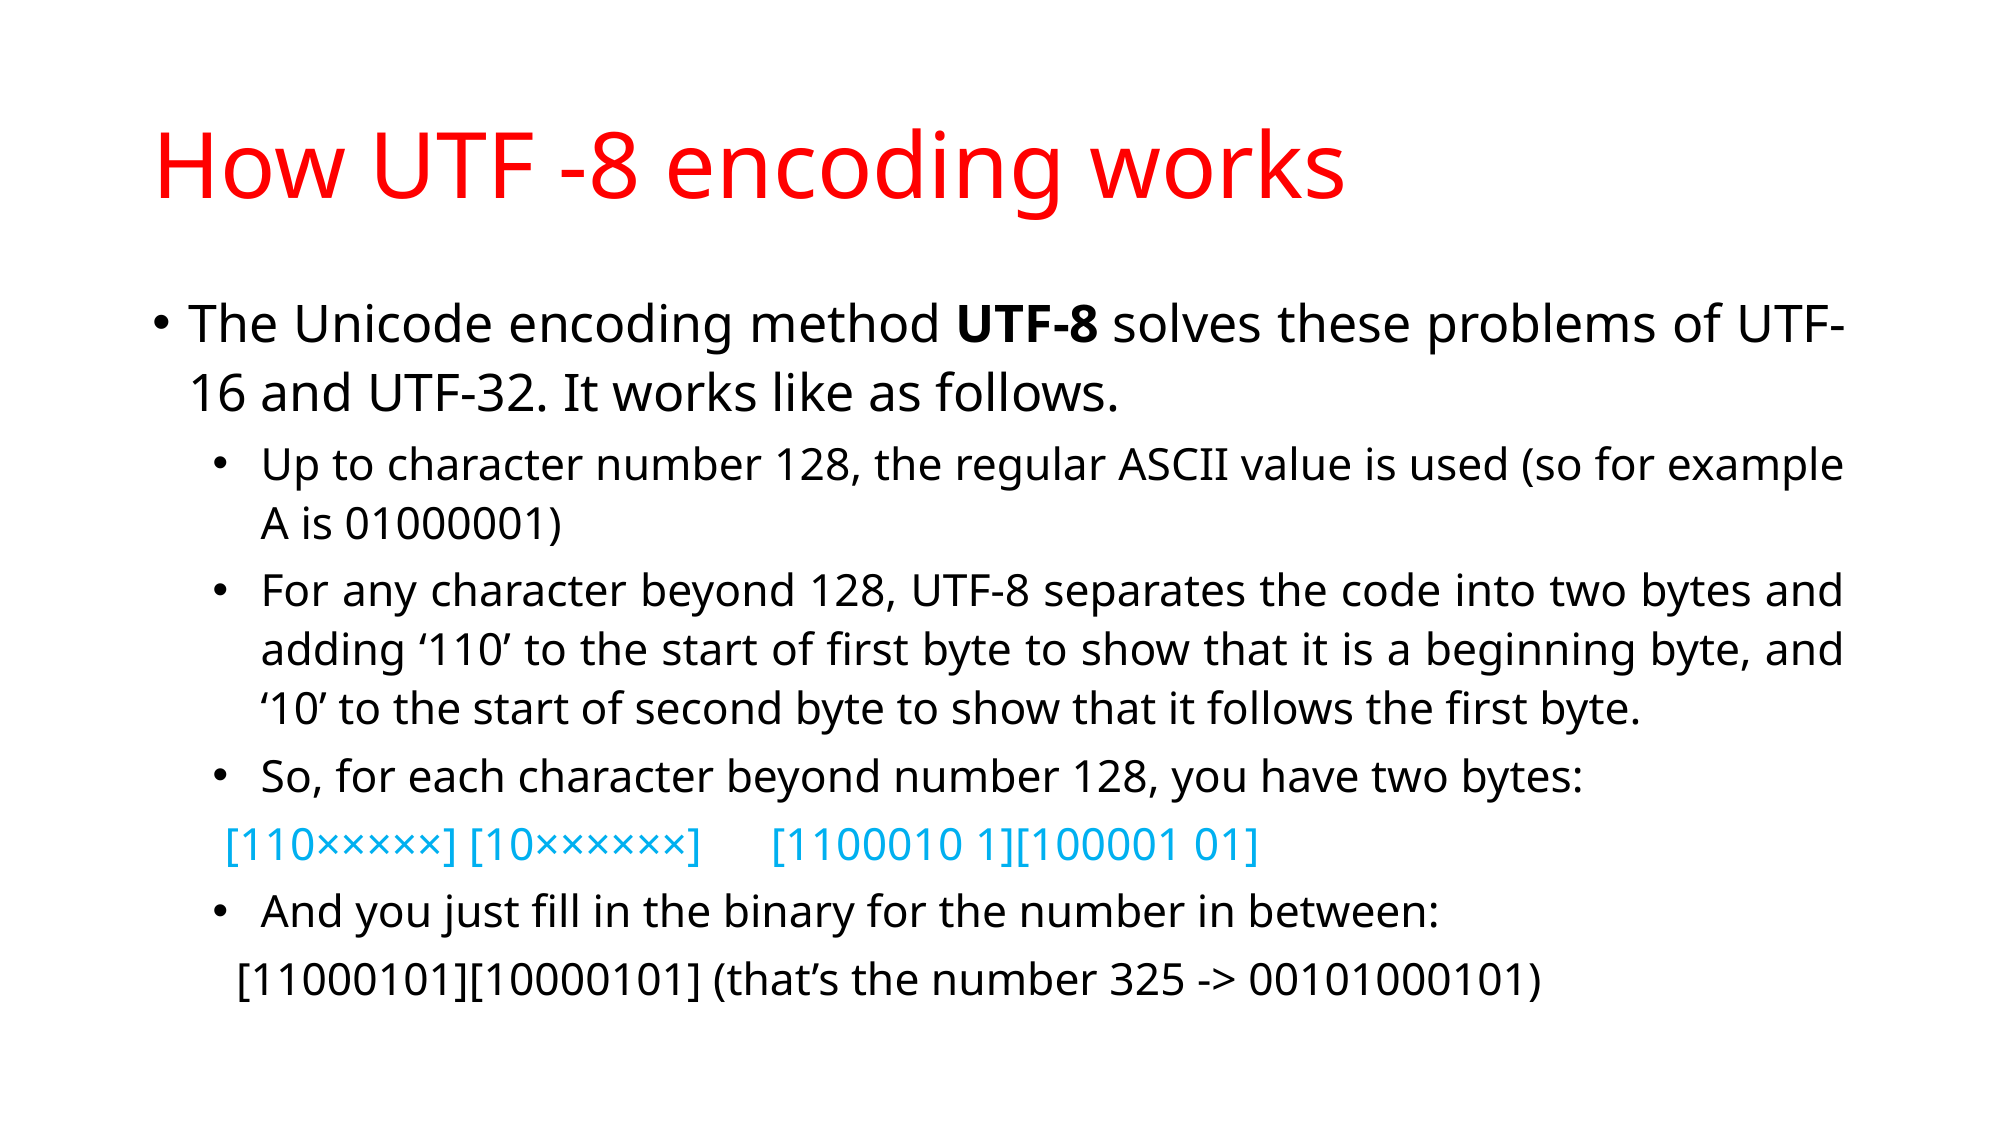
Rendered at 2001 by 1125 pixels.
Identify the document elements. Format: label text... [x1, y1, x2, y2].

list The Unicode encoding method UTF-8 solves these problems of UTF-16 and UTF-32. It works like as follows. Up to character number 128, the regular ASCII value is used (so for example A is 01000001) For any character beyond 128, UTF-8 separates the code into two bytes and adding ‘110’ to the start of first byte to show that it is a beginning byte, and ‘10’ to the start of second byte to show that it follows the first byte. So, for each character beyond number 128, you have two bytes: [110×××××] [10××××××] [1100010 1][100001 01] And you just fill in the binary for the number in between: [11000101][10000101] (that’s the number 325 -> 00101000101) [137, 277, 1863, 1027]
title How UTF -8 encoding works [137, 59, 1863, 277]
